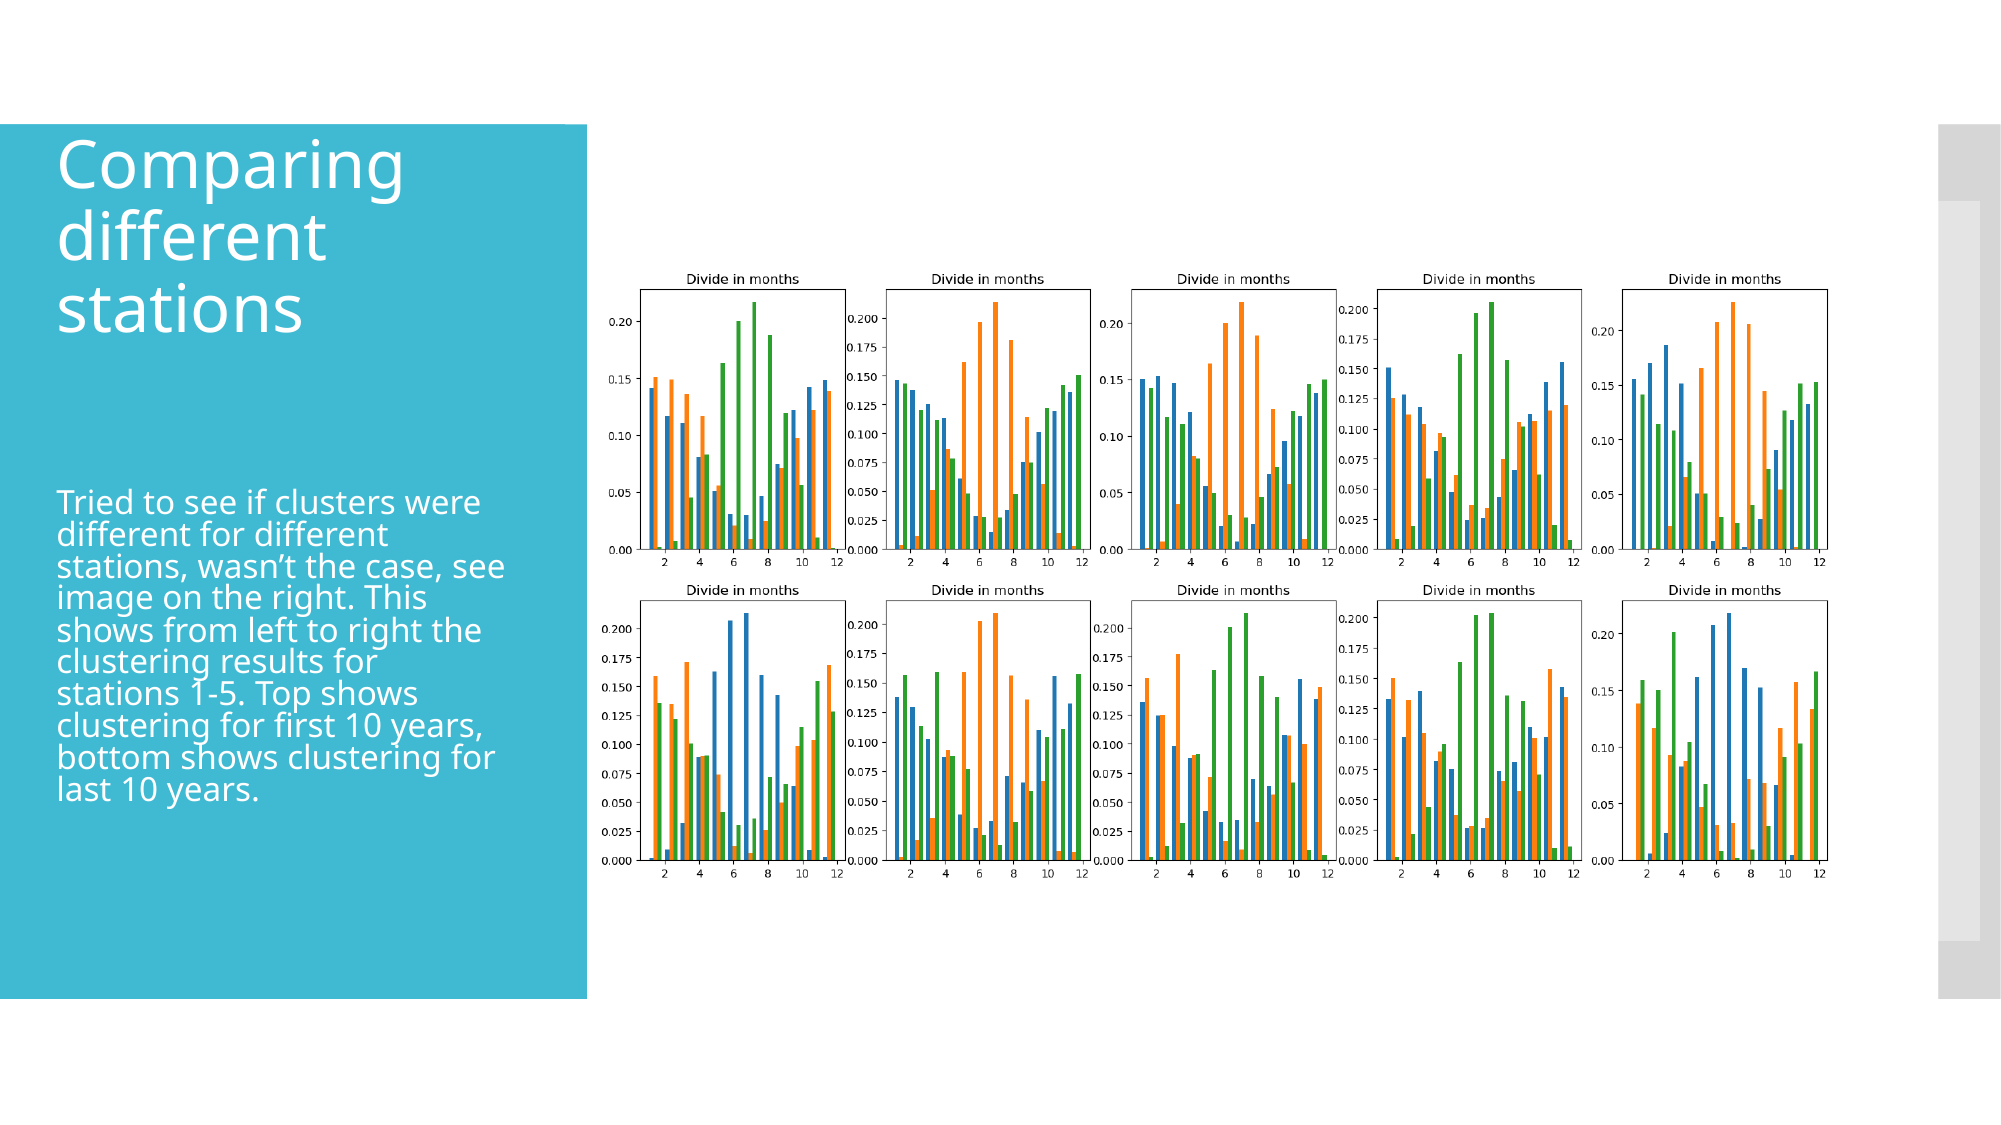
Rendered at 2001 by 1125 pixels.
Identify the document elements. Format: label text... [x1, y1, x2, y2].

title Comparing different stations [41, 184, 573, 355]
text_box [0, 124, 587, 999]
picture [448, 201, 1980, 941]
text_box [1938, 124, 2000, 999]
list Tried to see if clusters were different for different stations, wasn’t the case, see image on the right. This shows from left to right the clustering results for stations 1-5. Top shows clustering for first 10 years, bottom shows clustering for last 10 years. [41, 409, 525, 969]
